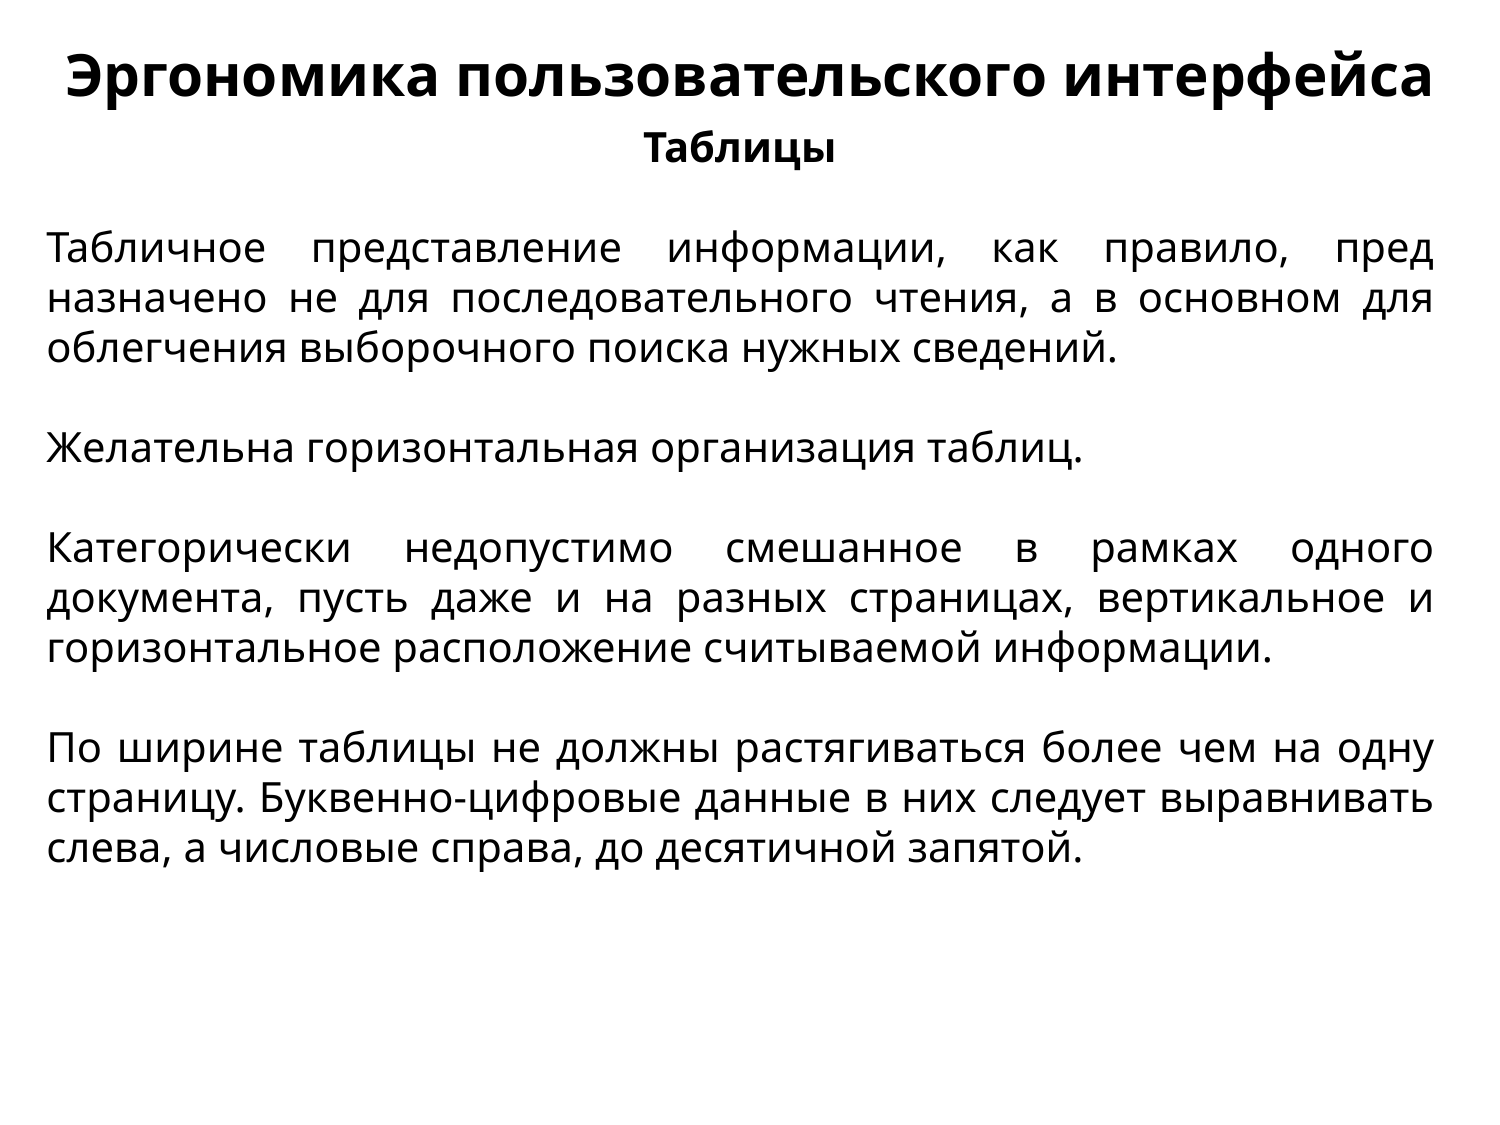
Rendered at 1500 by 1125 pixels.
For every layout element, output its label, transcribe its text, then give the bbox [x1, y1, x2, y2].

text_box Таблицы Табличное представление информации, как правило, пред­назначено не для последовательного чтения, а в основном для облегчения выборочного поиска нужных сведений. Желательна горизонтальная организация таблиц. Категорически недопусти­мо смешанное в рамках одного документа, пусть даже и на раз­ных страницах, вертикальное и горизонтальное расположение считываемой информации. По ширине таблицы не должны рас­тягиваться более чем на одну страницу. Буквенно-цифровые данные в них следует выравнивать слева, а числовые справа, до десятичной запятой. [31, 113, 1450, 879]
text_box Эргономика пользовательского интерфейса [17, 30, 1483, 116]
